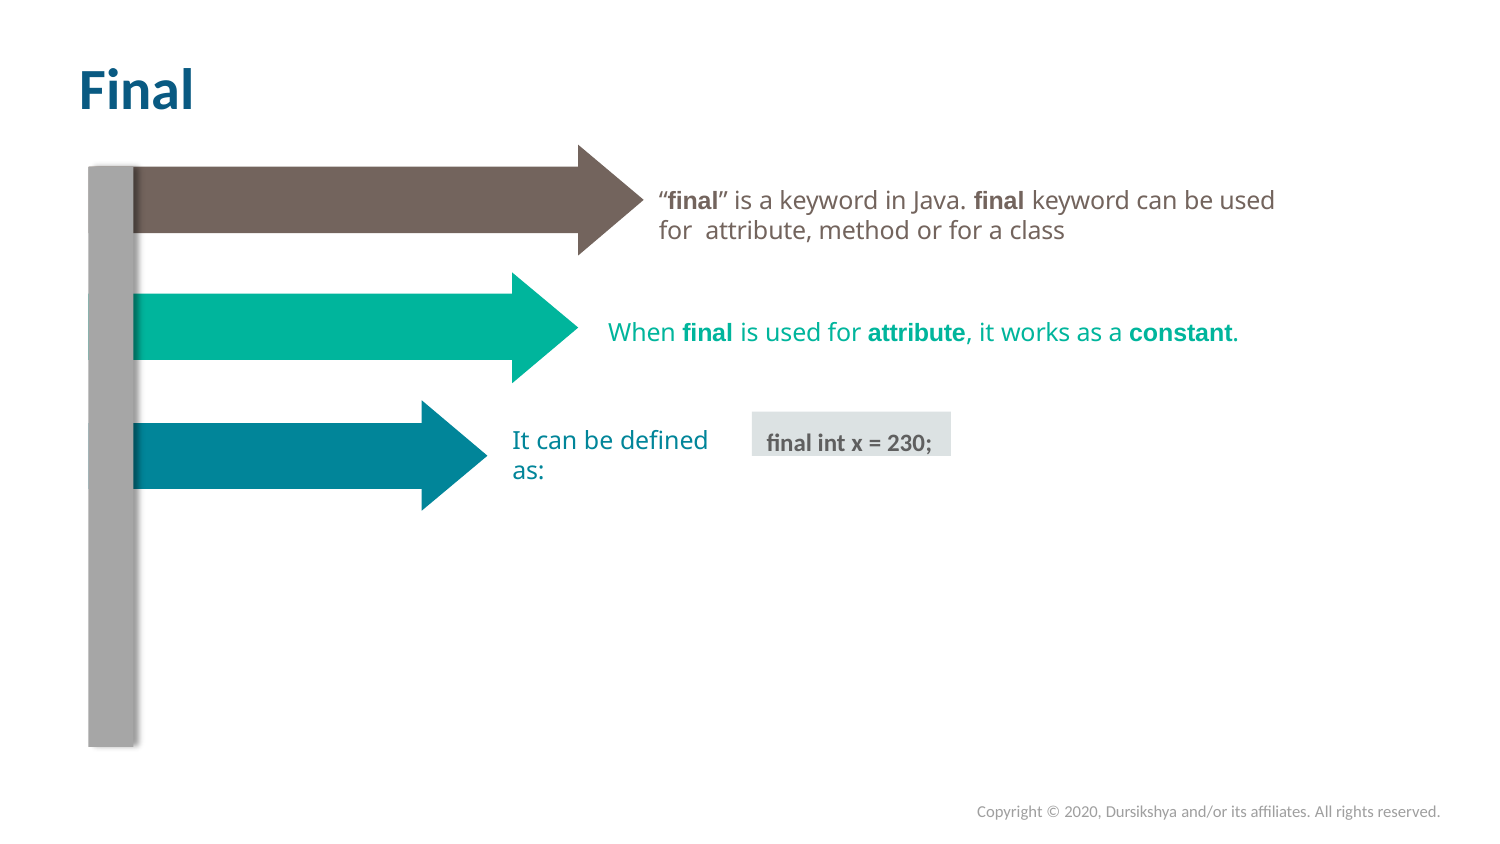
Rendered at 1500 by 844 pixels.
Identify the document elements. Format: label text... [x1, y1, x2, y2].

footer Copyright © 2020, Dursikshya and/or its affiliates. All rights reserved. [975, 800, 1452, 844]
text_box It can be defined as: [648, 422, 739, 485]
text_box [85, 144, 644, 756]
text_box final int x = 230; [751, 411, 951, 456]
text_box “final” is a keyword in Java. final keyword can be used for attribute, method or for a class When final is used for attribute, it works as a constant. [648, 181, 1303, 347]
title Final [77, 49, 197, 193]
